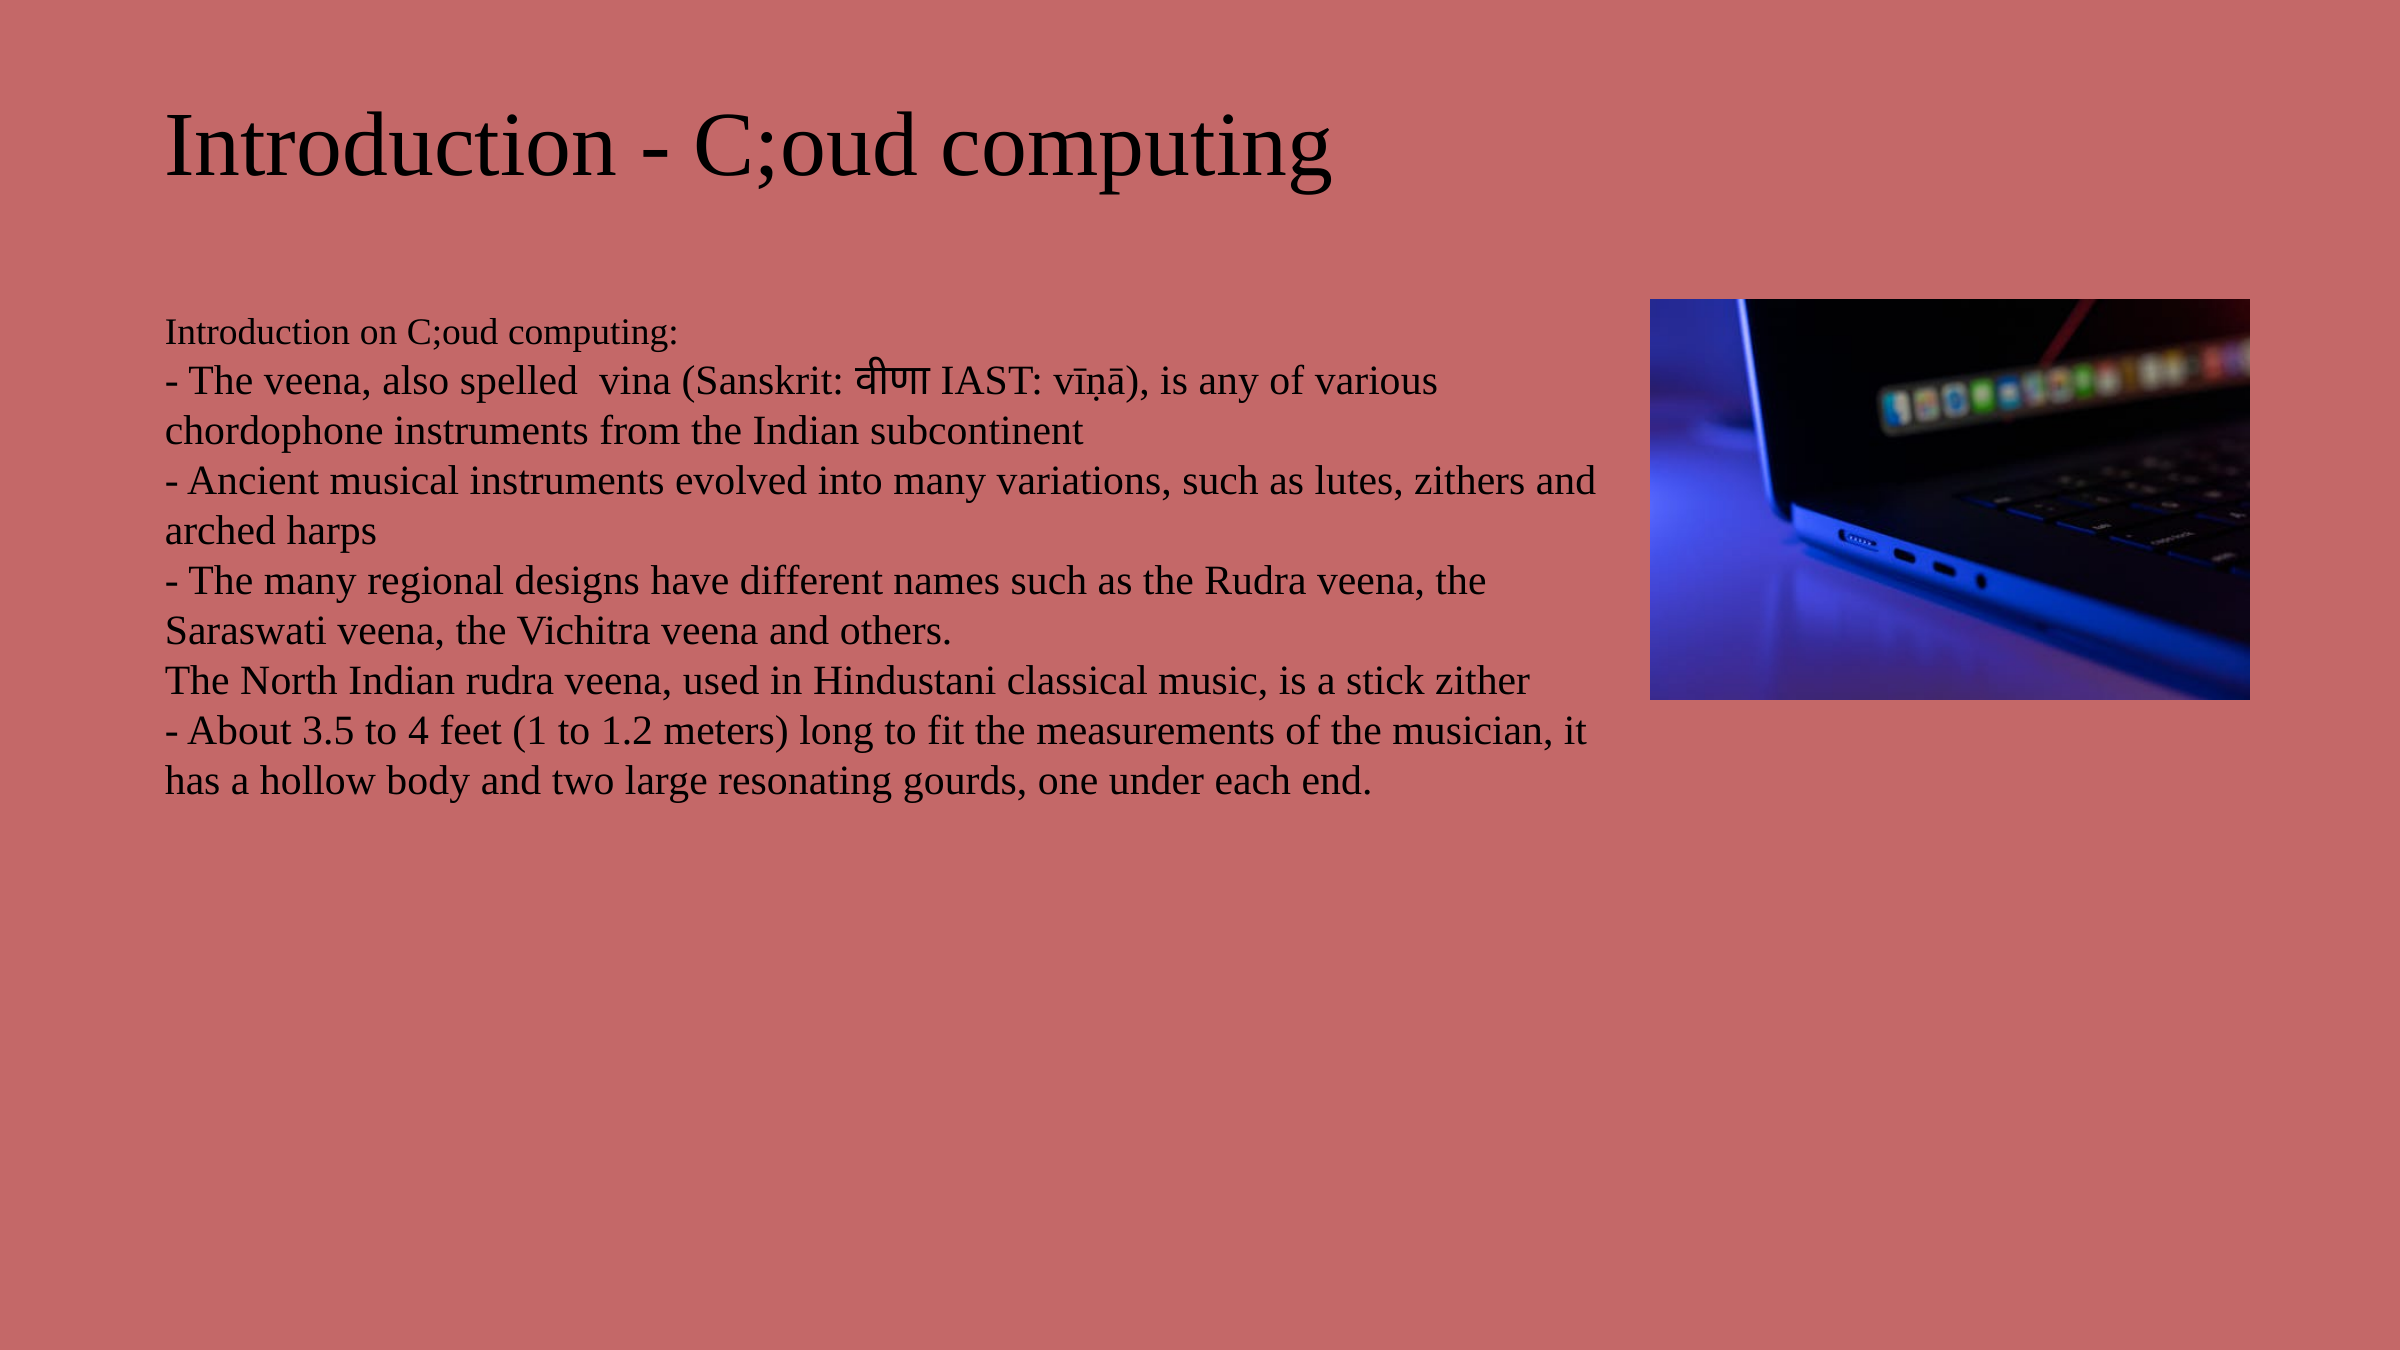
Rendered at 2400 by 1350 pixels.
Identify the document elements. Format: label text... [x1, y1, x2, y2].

picture [1649, 299, 2251, 701]
title Introduction - C;oud computing [75, 45, 1425, 233]
text_box Introduction on C;oud computing: - The veena, also spelled vina (Sanskrit: वीणा IAST: vīṇā), is any of various chordophone instruments from the Indian subcontinent - Ancient musical instruments evolved into many variations, such as lutes, zithers and arched harps - The many regional designs have different names such as the Rudra veena, the Saraswati veena, the Vichitra veena and others. The North Indian rudra veena, used in Hindustani classical music, is a stick zither - About 3.5 to 4 feet (1 to 1.2 meters) long to fit the measurements of the musician, it has a hollow body and two large resonating gourds, one under each end. [149, 300, 1650, 810]
